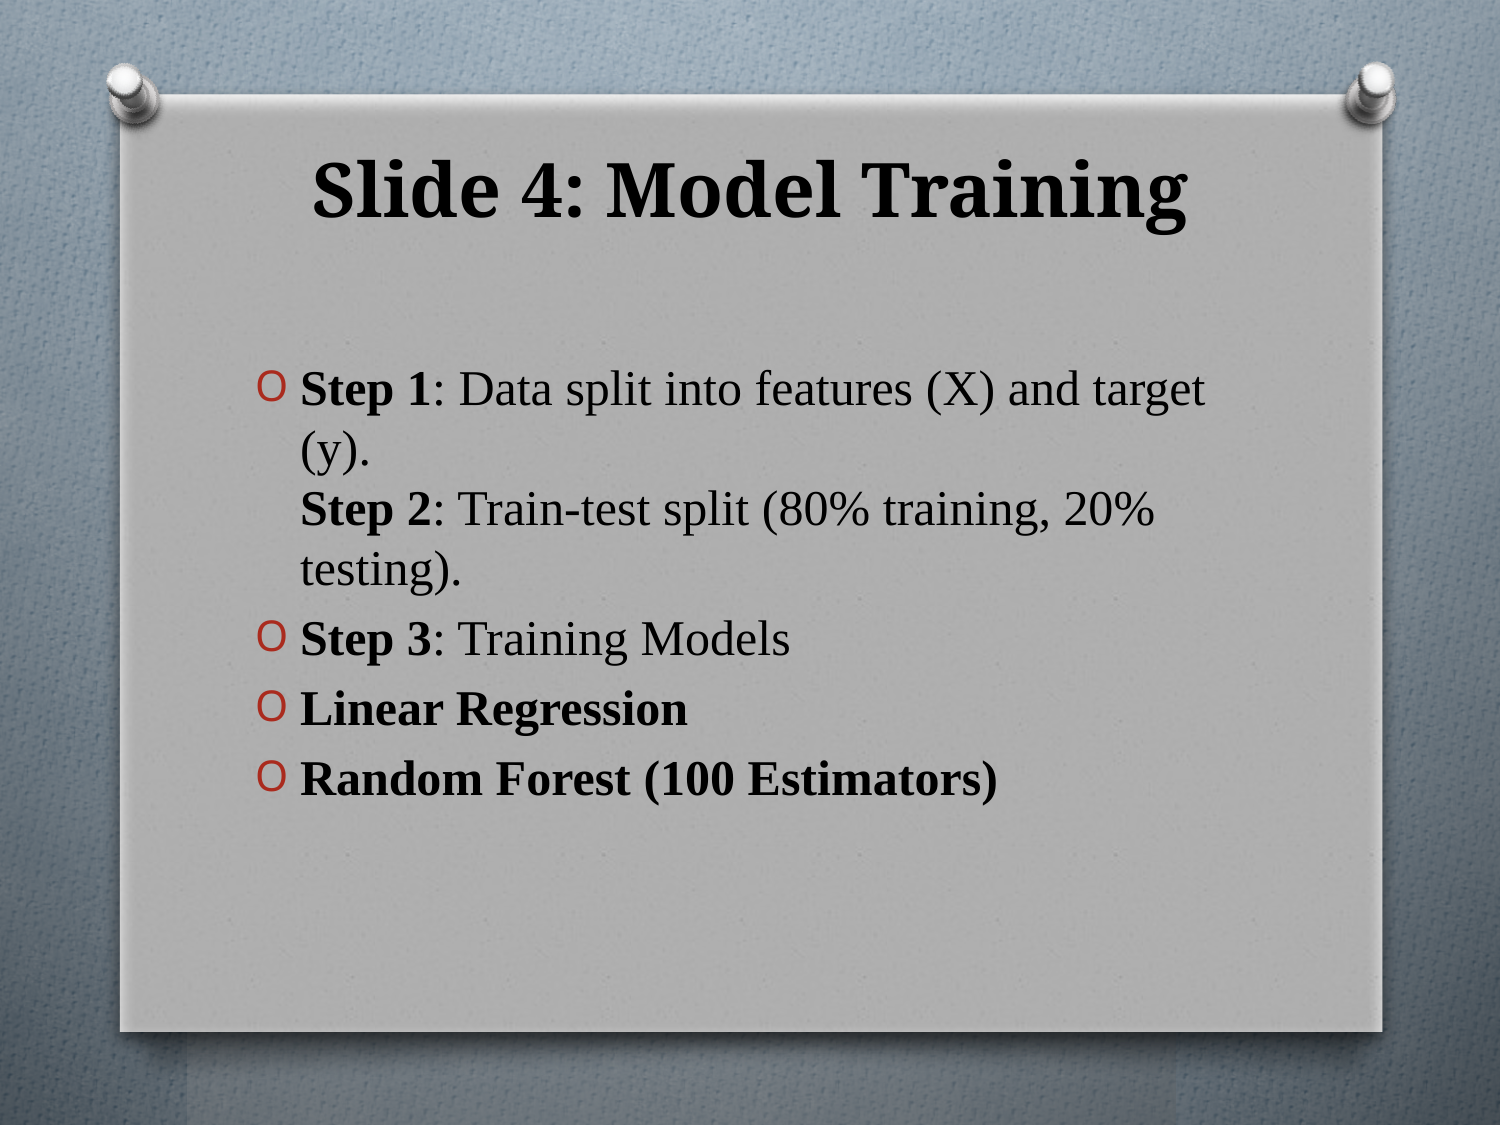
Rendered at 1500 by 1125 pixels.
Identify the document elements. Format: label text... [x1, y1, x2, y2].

picture [1317, 35, 1439, 156]
picture [75, 29, 198, 153]
title Slide 4: Model Training [179, 134, 1323, 332]
list Step 1: Data split into features (X) and target (y). Step 2: Train-test split (80% training, 20% testing). Step 3: Training Models Linear Regression Random Forest (100 Estimators) [240, 347, 1257, 939]
